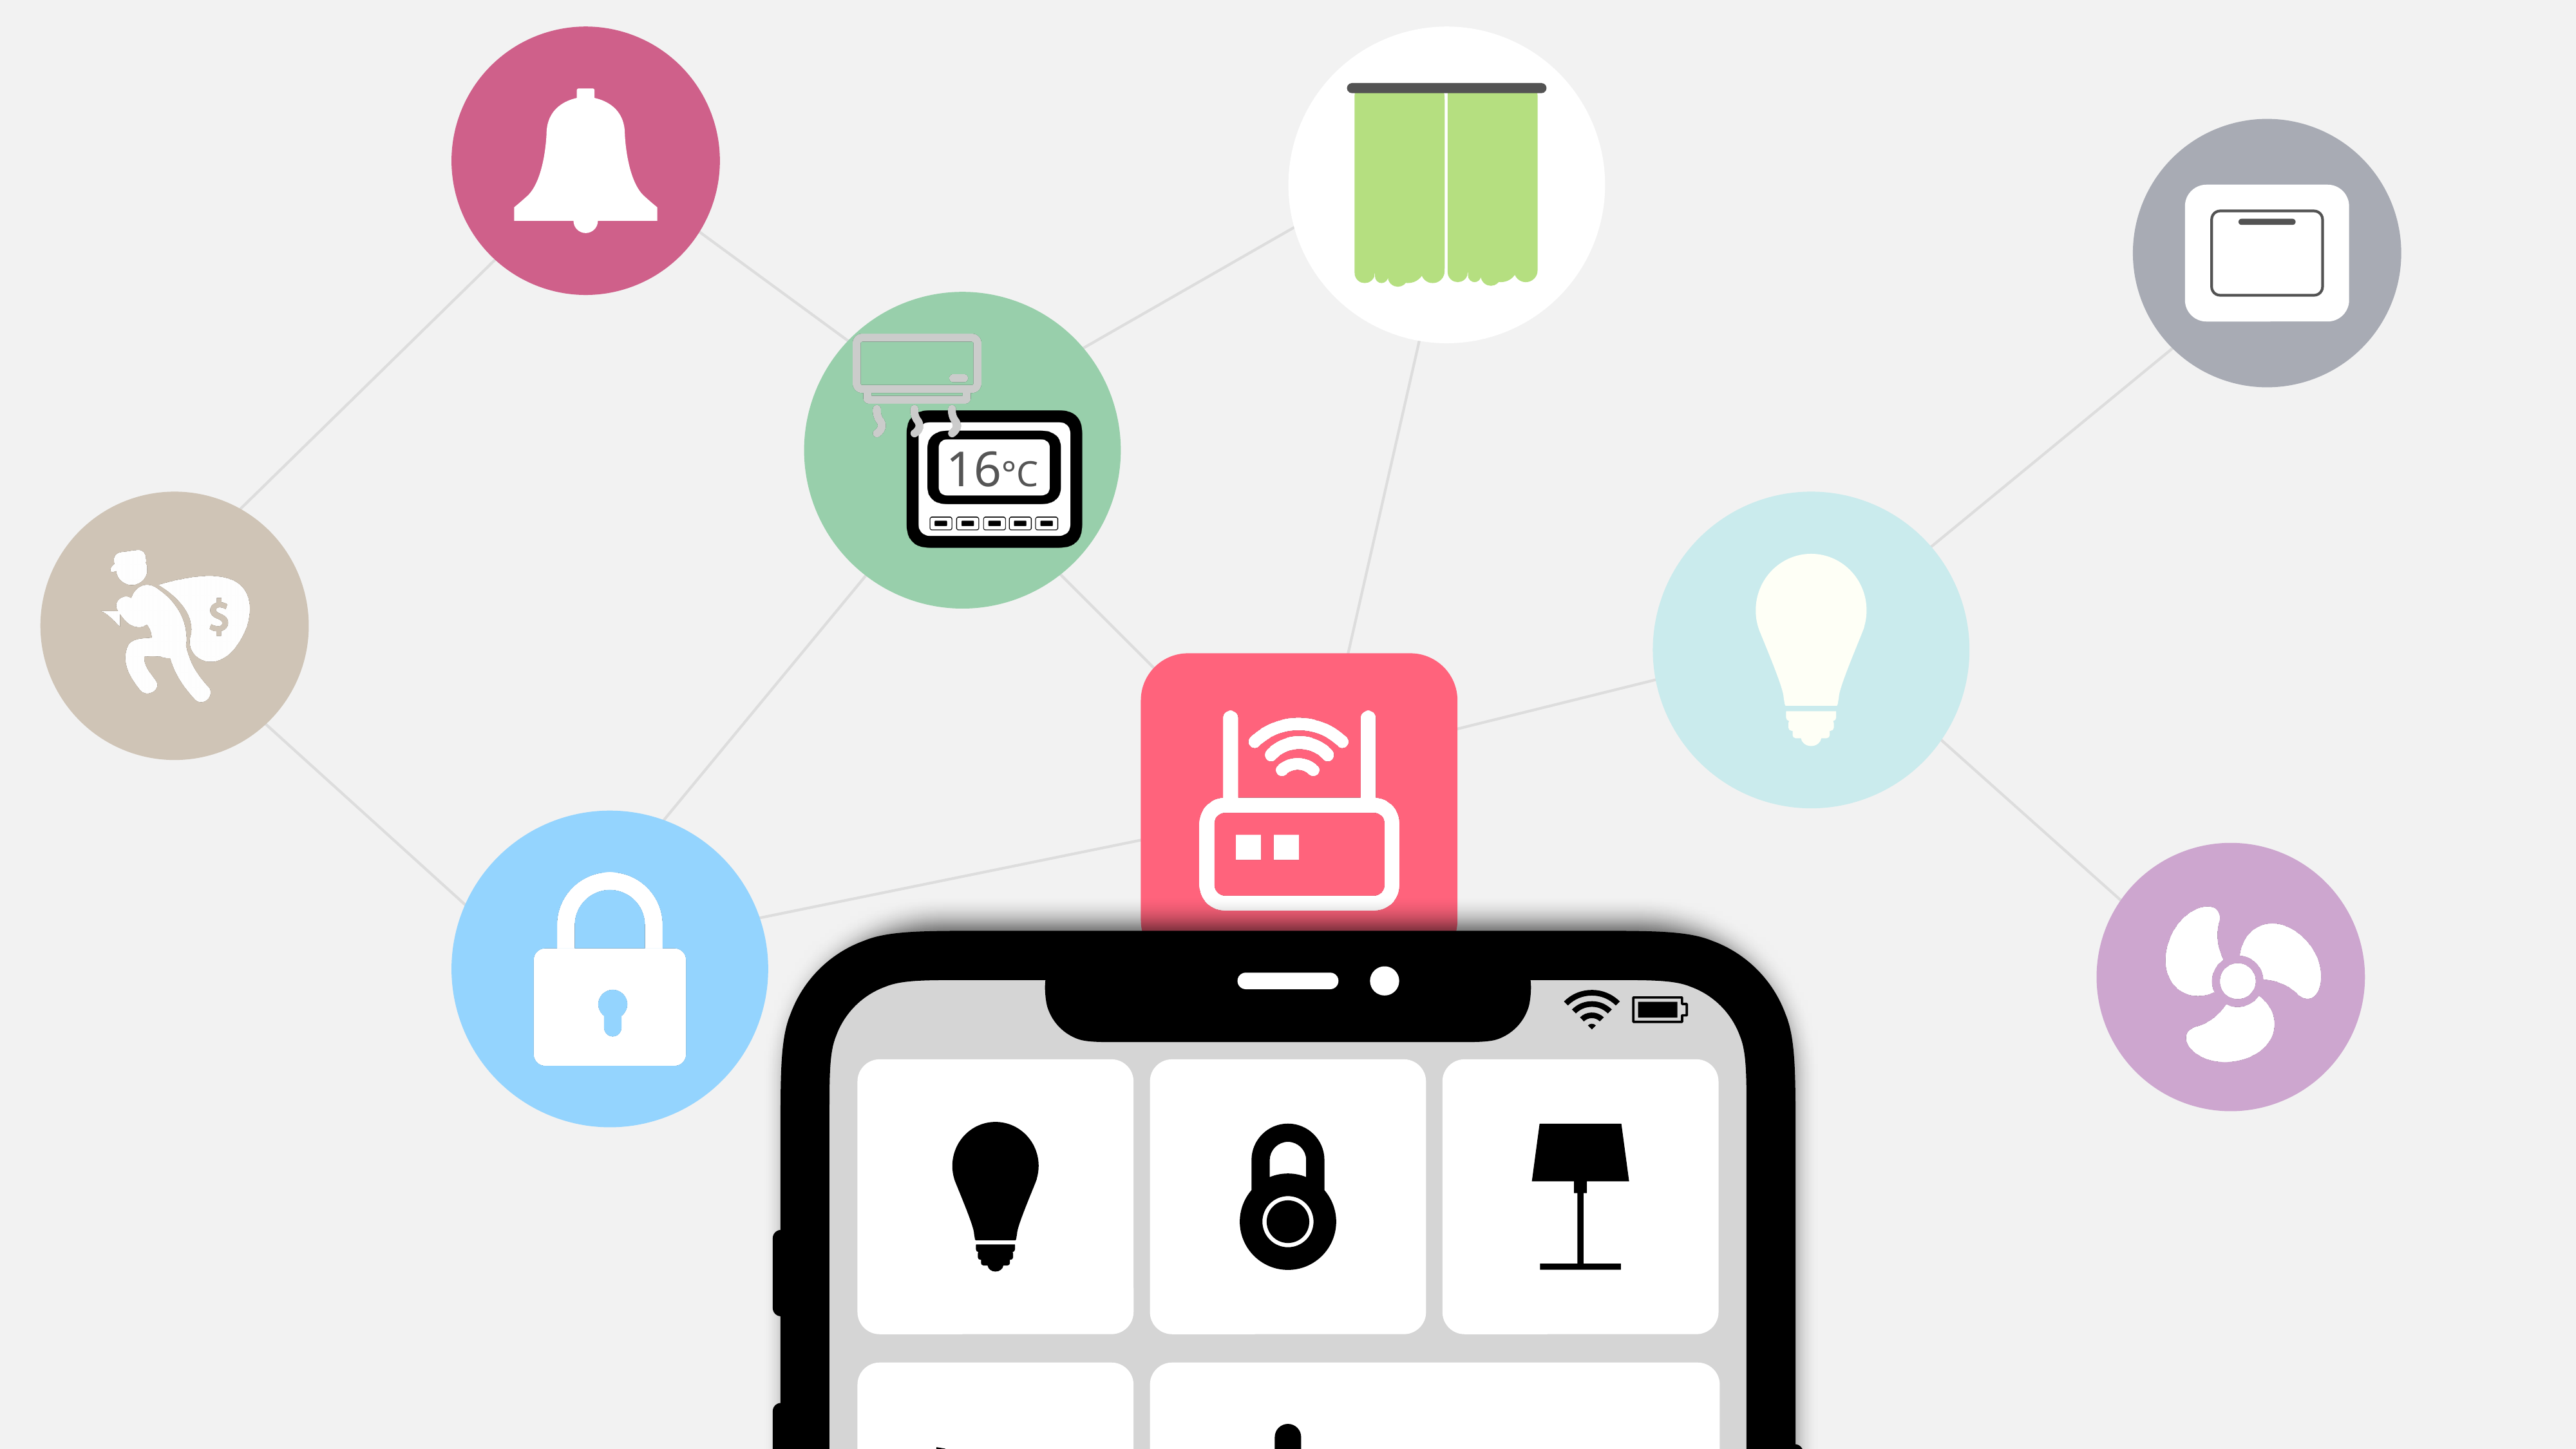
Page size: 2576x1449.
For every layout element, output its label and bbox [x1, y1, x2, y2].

text_box [40, 491, 309, 761]
text_box [2144, 842, 2318, 875]
text_box [880, 390, 1144, 594]
text_box [2096, 890, 2128, 1064]
text_box [451, 26, 720, 296]
text_box [896, 594, 1028, 609]
picture [513, 872, 707, 1066]
text_box [1786, 711, 1837, 746]
text_box [2333, 890, 2365, 1064]
picture [2128, 875, 2333, 1079]
text_box [1756, 553, 1867, 706]
text_box [451, 810, 768, 1128]
text_box [872, 292, 1109, 390]
text_box [2144, 1079, 2318, 1112]
text_box [804, 336, 880, 586]
text_box [1141, 653, 1458, 931]
picture [852, 320, 982, 450]
text_box [2132, 118, 2401, 388]
text_box [1347, 82, 1547, 93]
text_box [1653, 491, 1970, 809]
text_box [772, 931, 1804, 1449]
text_box [2186, 185, 2348, 321]
text_box [1447, 93, 1538, 286]
picture [98, 549, 251, 703]
text_box [514, 88, 658, 233]
text_box [1288, 26, 1605, 344]
text_box [1354, 93, 1445, 287]
